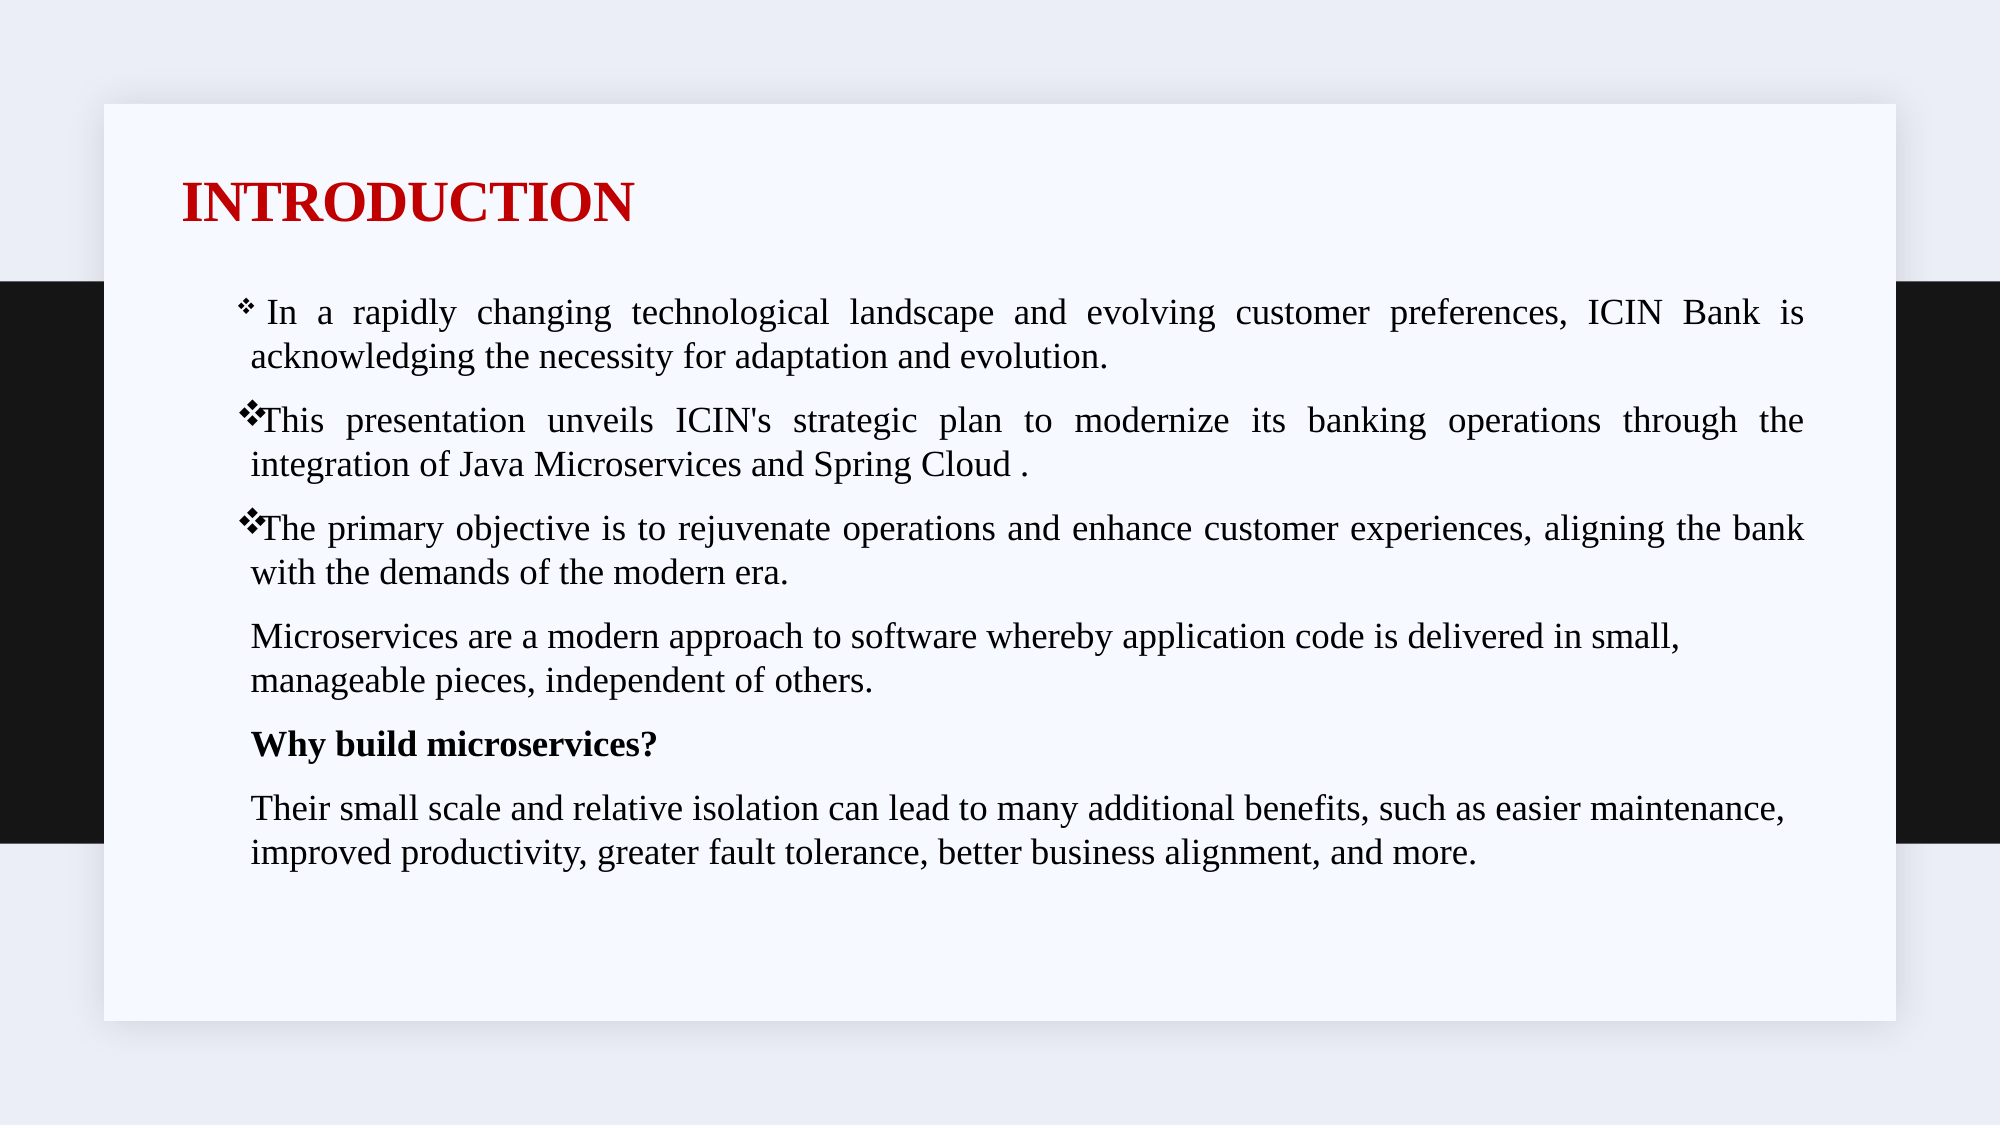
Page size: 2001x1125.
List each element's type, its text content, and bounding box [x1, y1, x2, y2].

title INTRODUCTION [166, 154, 1104, 251]
list In a rapidly changing technological landscape and evolving customer preferences, ICIN Bank is acknowledging the necessity for adaptation and evolution. This presentation unveils ICIN's strategic plan to modernize its banking operations through the integration of Java Microservices and Spring Cloud . The primary objective is to rejuvenate operations and enhance customer experiences, aligning the bank with the demands of the modern era. Microservices are a modern approach to software whereby application code is delivered in small, manageable pieces, independent of others. Why build microservices? Their small scale and relative isolation can lead to many additional benefits, such as easier maintenance, improved productivity, greater fault tolerance, better business alignment, and more. [236, 279, 1807, 880]
